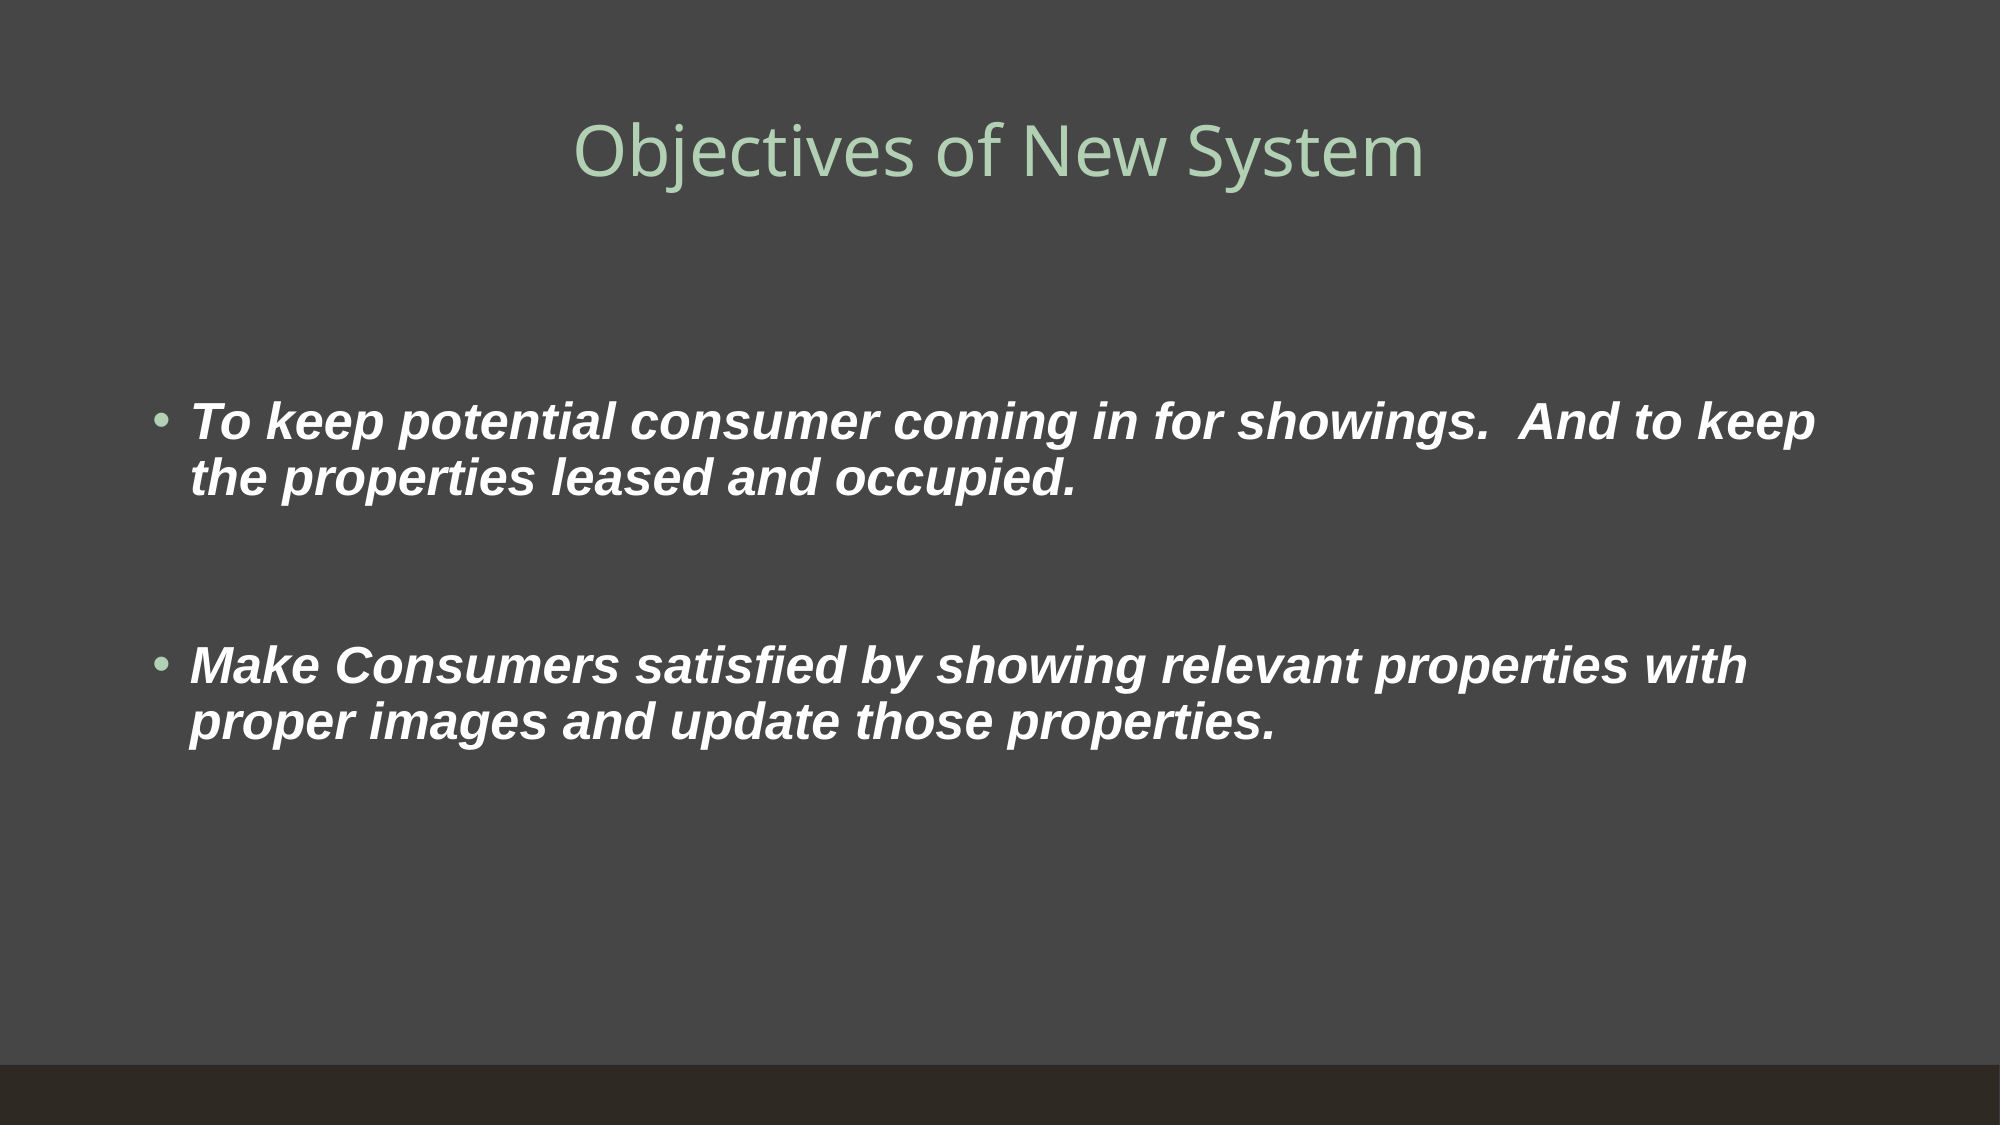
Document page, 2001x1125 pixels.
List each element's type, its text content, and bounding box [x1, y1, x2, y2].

title Objectives of New System [137, 59, 1863, 248]
list To keep potential consumer coming in for showings. And to keep the properties leased and occupied. Make Consumers satisfied by showing relevant properties with proper images and update those properties. [137, 299, 1863, 1014]
